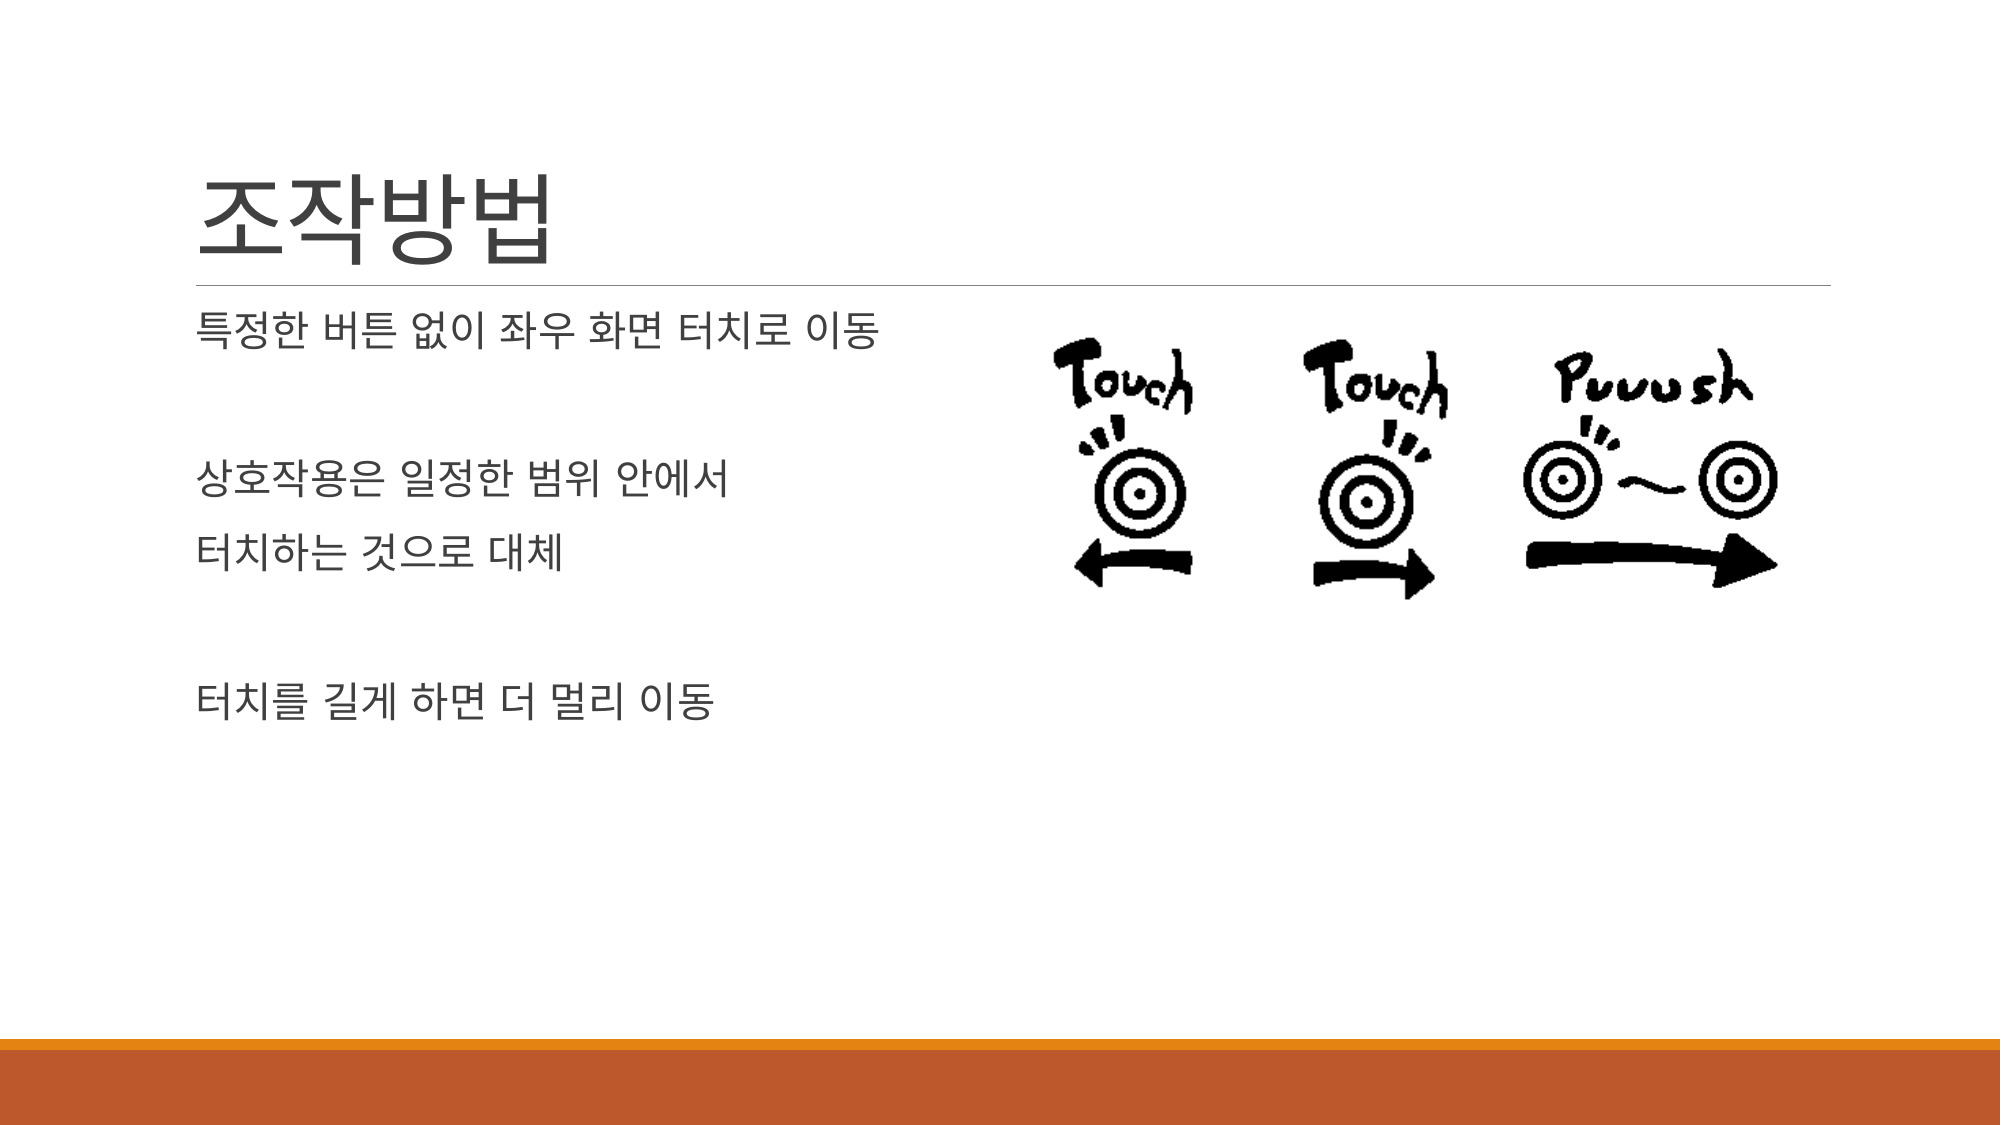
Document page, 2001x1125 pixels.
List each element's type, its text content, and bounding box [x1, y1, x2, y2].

title 조작방법 [180, 47, 1830, 285]
list 특정한 버튼 없이 좌우 화면 터치로 이동 상호작용은 일정한 범위 안에서 터치하는 것으로 대체 터치를 길게 하면 더 멀리 이동 [180, 302, 1830, 963]
picture [1272, 335, 1479, 604]
picture [1509, 335, 1799, 604]
picture [1029, 335, 1232, 604]
